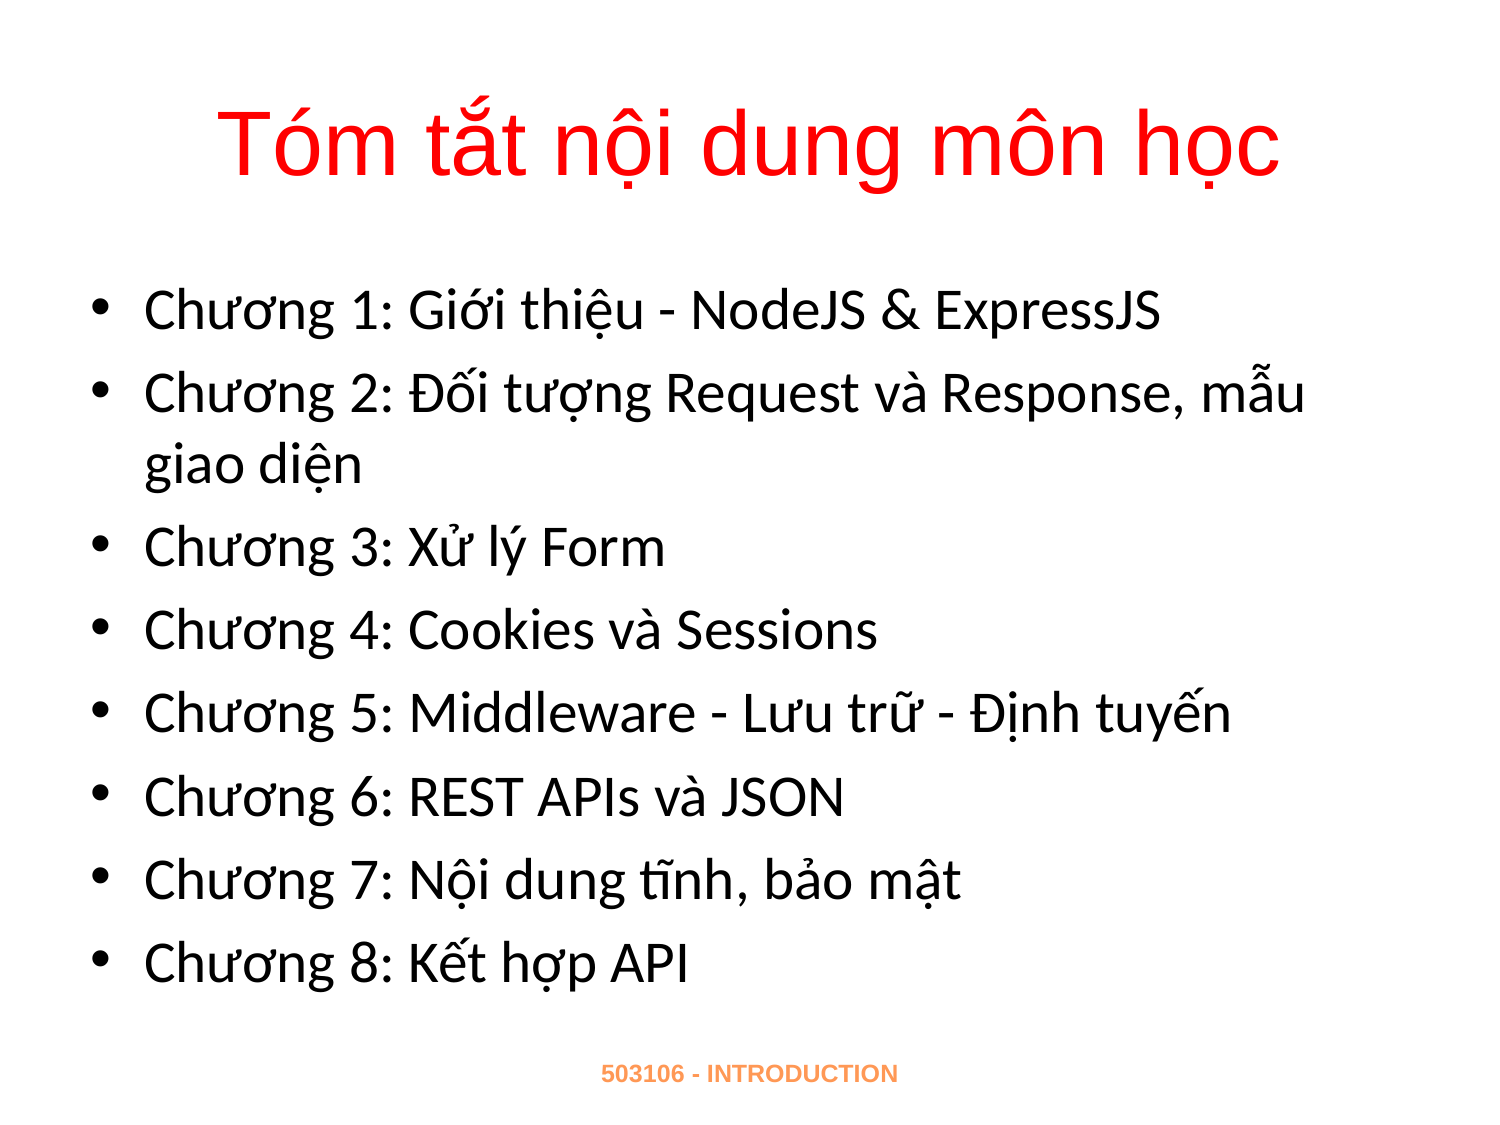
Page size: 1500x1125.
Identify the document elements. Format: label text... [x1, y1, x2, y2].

list Chương 1: Giới thiệu - NodeJS & ExpressJS Chương 2: Đối tượng Request và Response, mẫu giao diện Chương 3: Xử lý Form Chương 4: Cookies và Sessions Chương 5: Middleware - Lưu trữ - Định tuyến Chương 6: REST APIs và JSON Chương 7: Nội dung tĩnh, bảo mật Chương 8: Kết hợp API [75, 262, 1425, 1005]
title Tóm tắt nội dung môn học [75, 45, 1425, 233]
footer 503106 - INTRODUCTION [512, 1042, 988, 1103]
